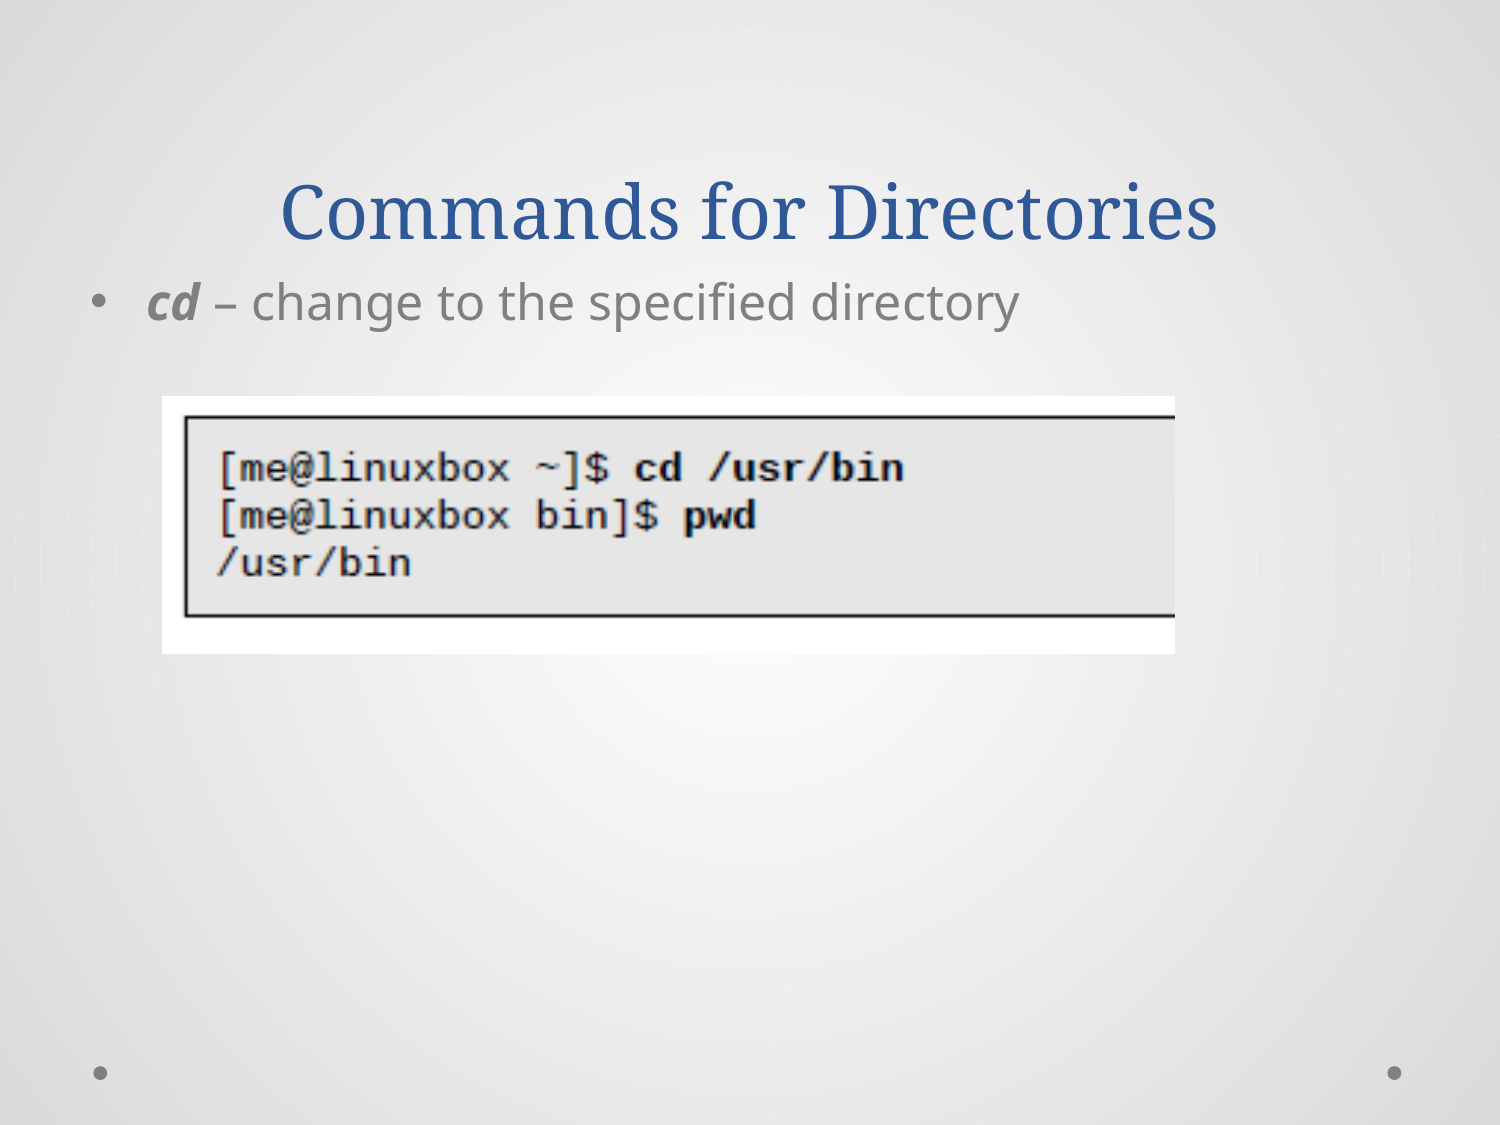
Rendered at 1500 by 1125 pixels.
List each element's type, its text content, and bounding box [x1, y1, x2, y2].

picture [162, 396, 1176, 654]
list cd – change to the specified directory [75, 262, 1425, 1005]
title Commands for Directories [75, 0, 1425, 262]
